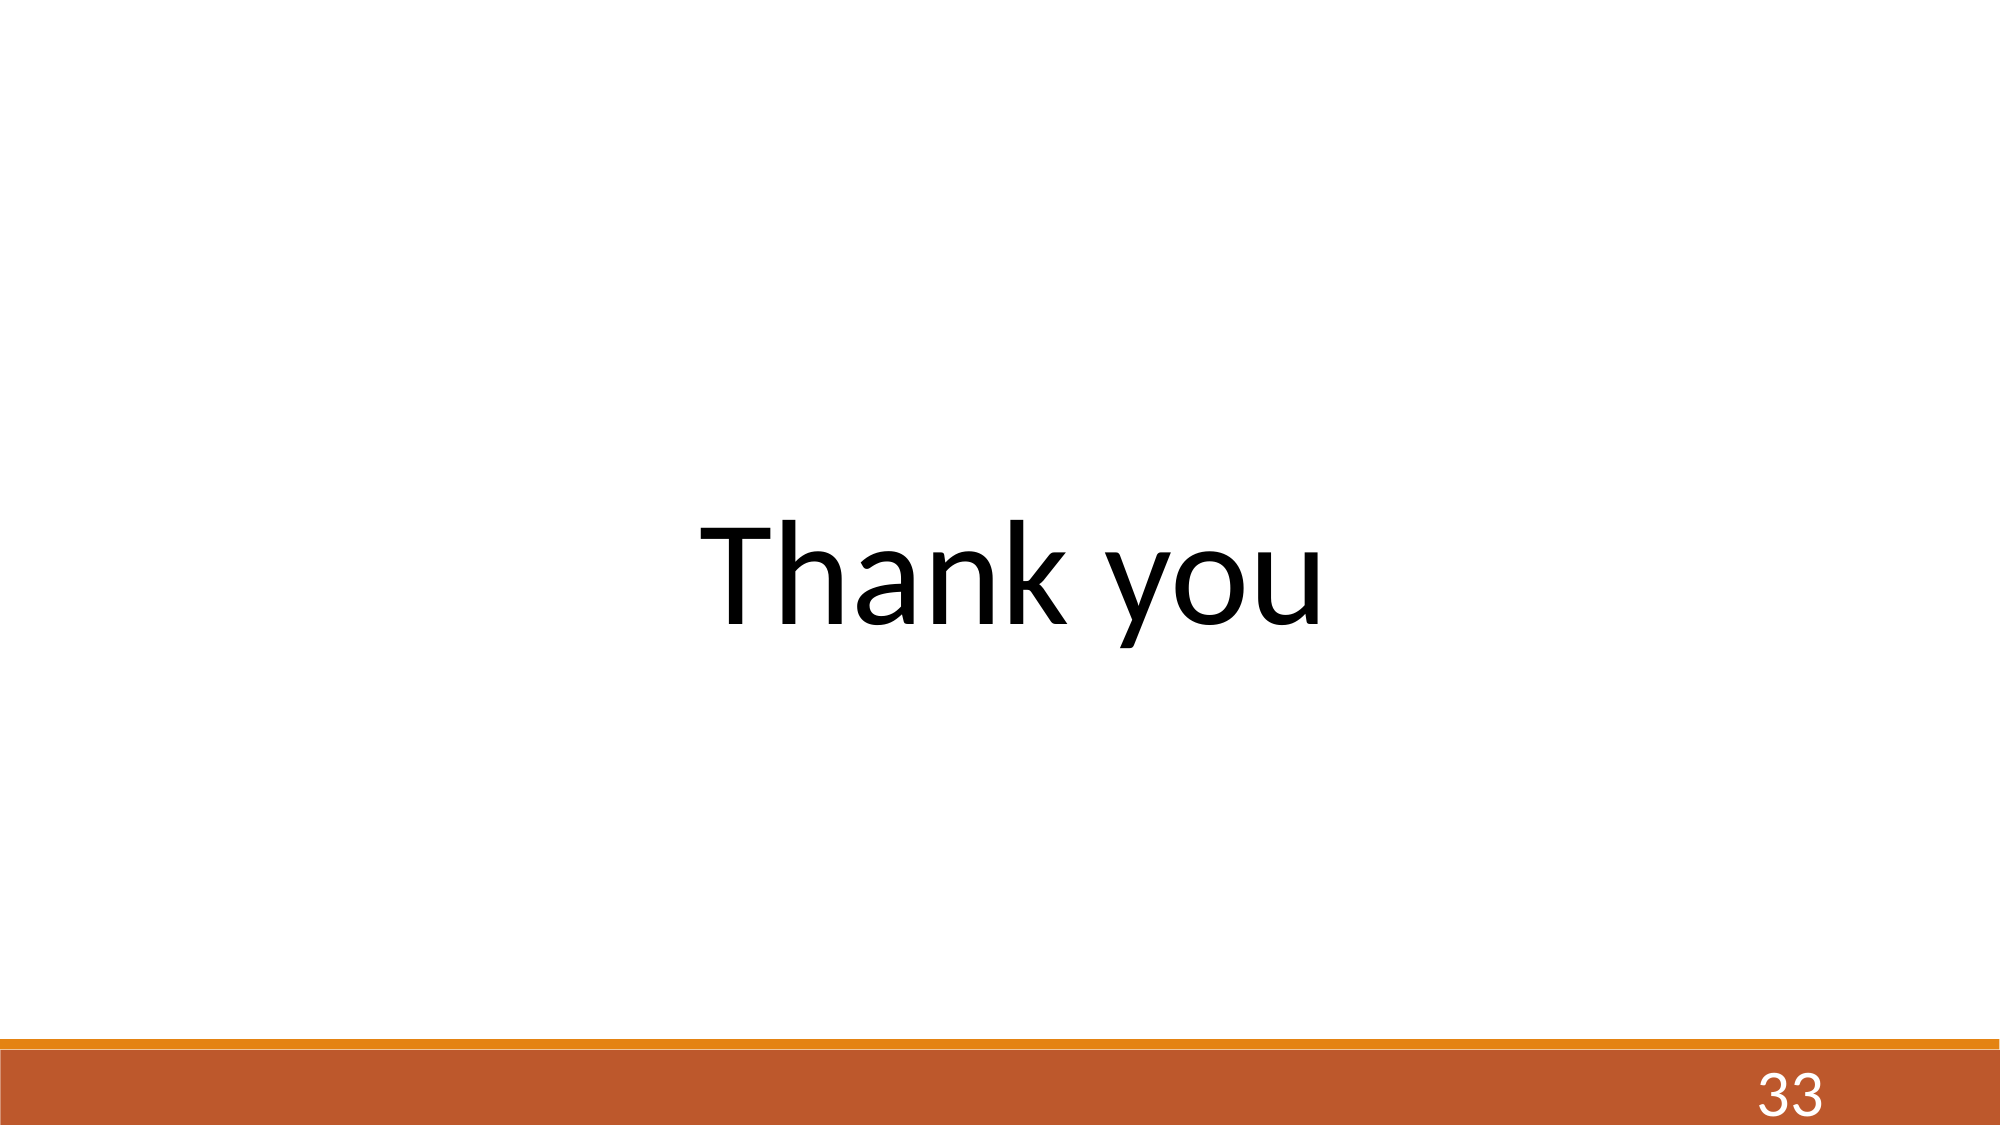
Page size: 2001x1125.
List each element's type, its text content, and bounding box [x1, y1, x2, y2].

slide_number 33 [1624, 1059, 1840, 1120]
text_box Thank you [685, 467, 1344, 662]
